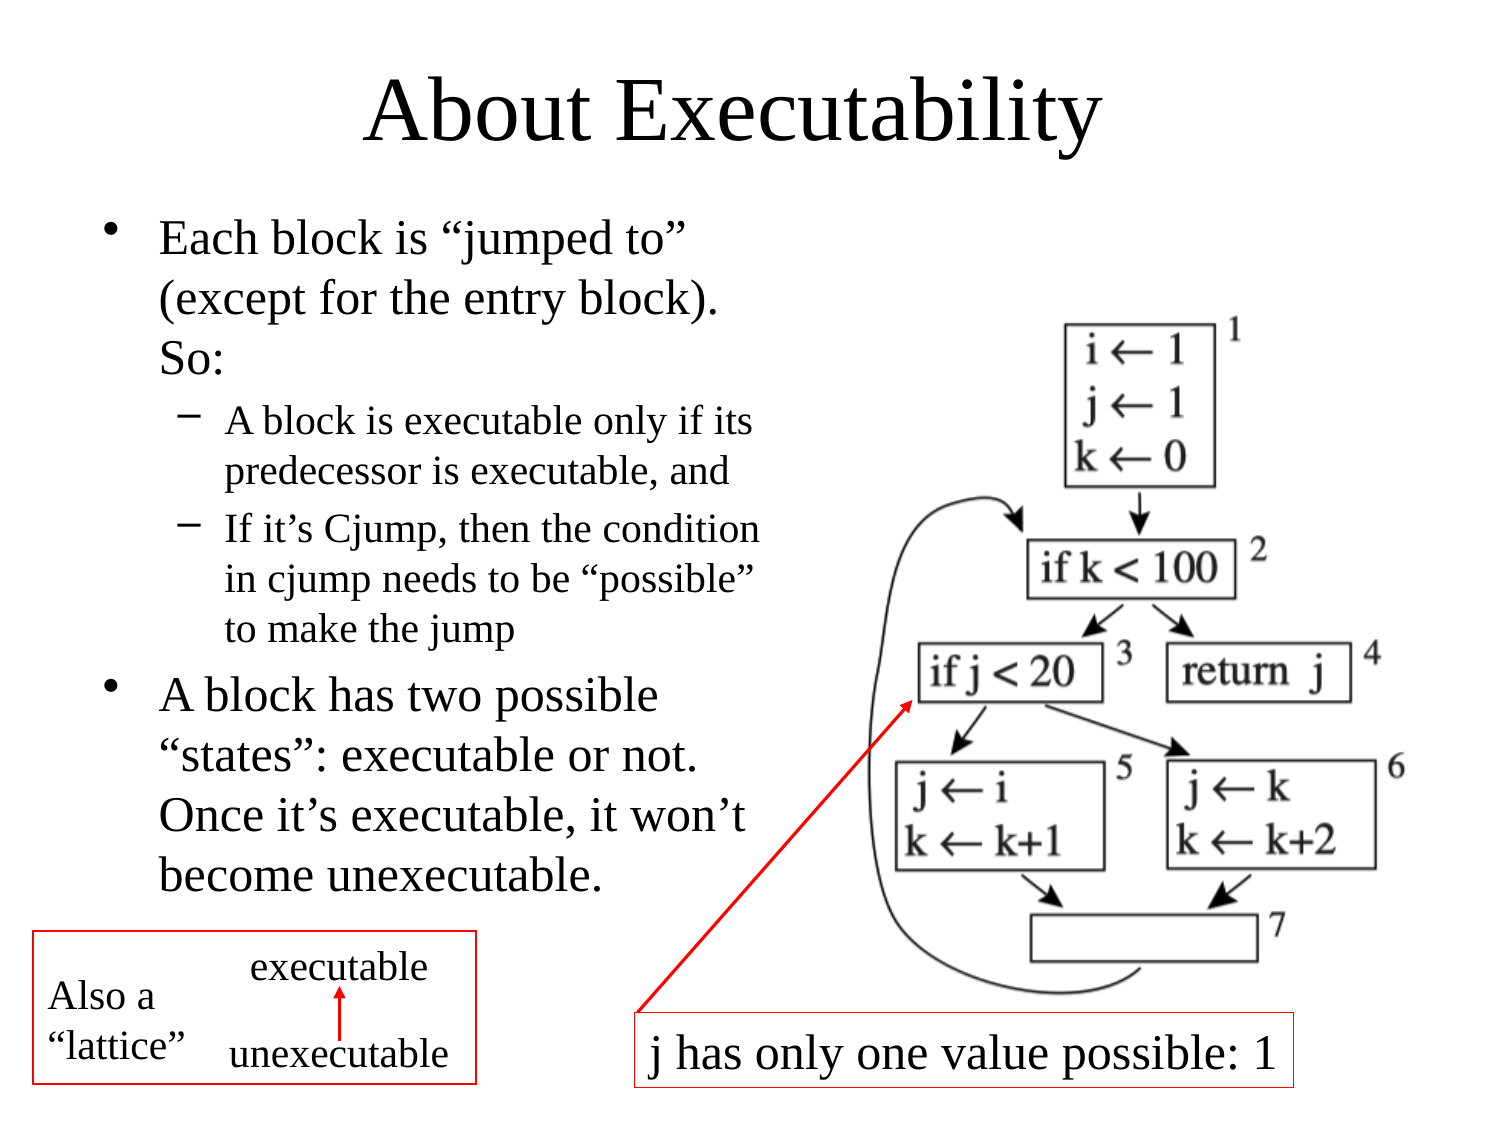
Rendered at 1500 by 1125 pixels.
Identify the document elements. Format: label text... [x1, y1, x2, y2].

text_box j has only one value possible: 1 [634, 1012, 1294, 1088]
title About Executability [96, 40, 1372, 166]
list Each block is “jumped to” (except for the entry block). So: A block is executable only if its predecessor is executable, and If it’s Cjump, then the condition in cjump needs to be “possible” to make the jump A block has two possible “states”: executable or not. Once it’s executable, it won’t become unexecutable. [87, 196, 788, 929]
picture [837, 244, 1432, 1032]
text_box [32, 930, 477, 1085]
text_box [637, 699, 913, 1013]
